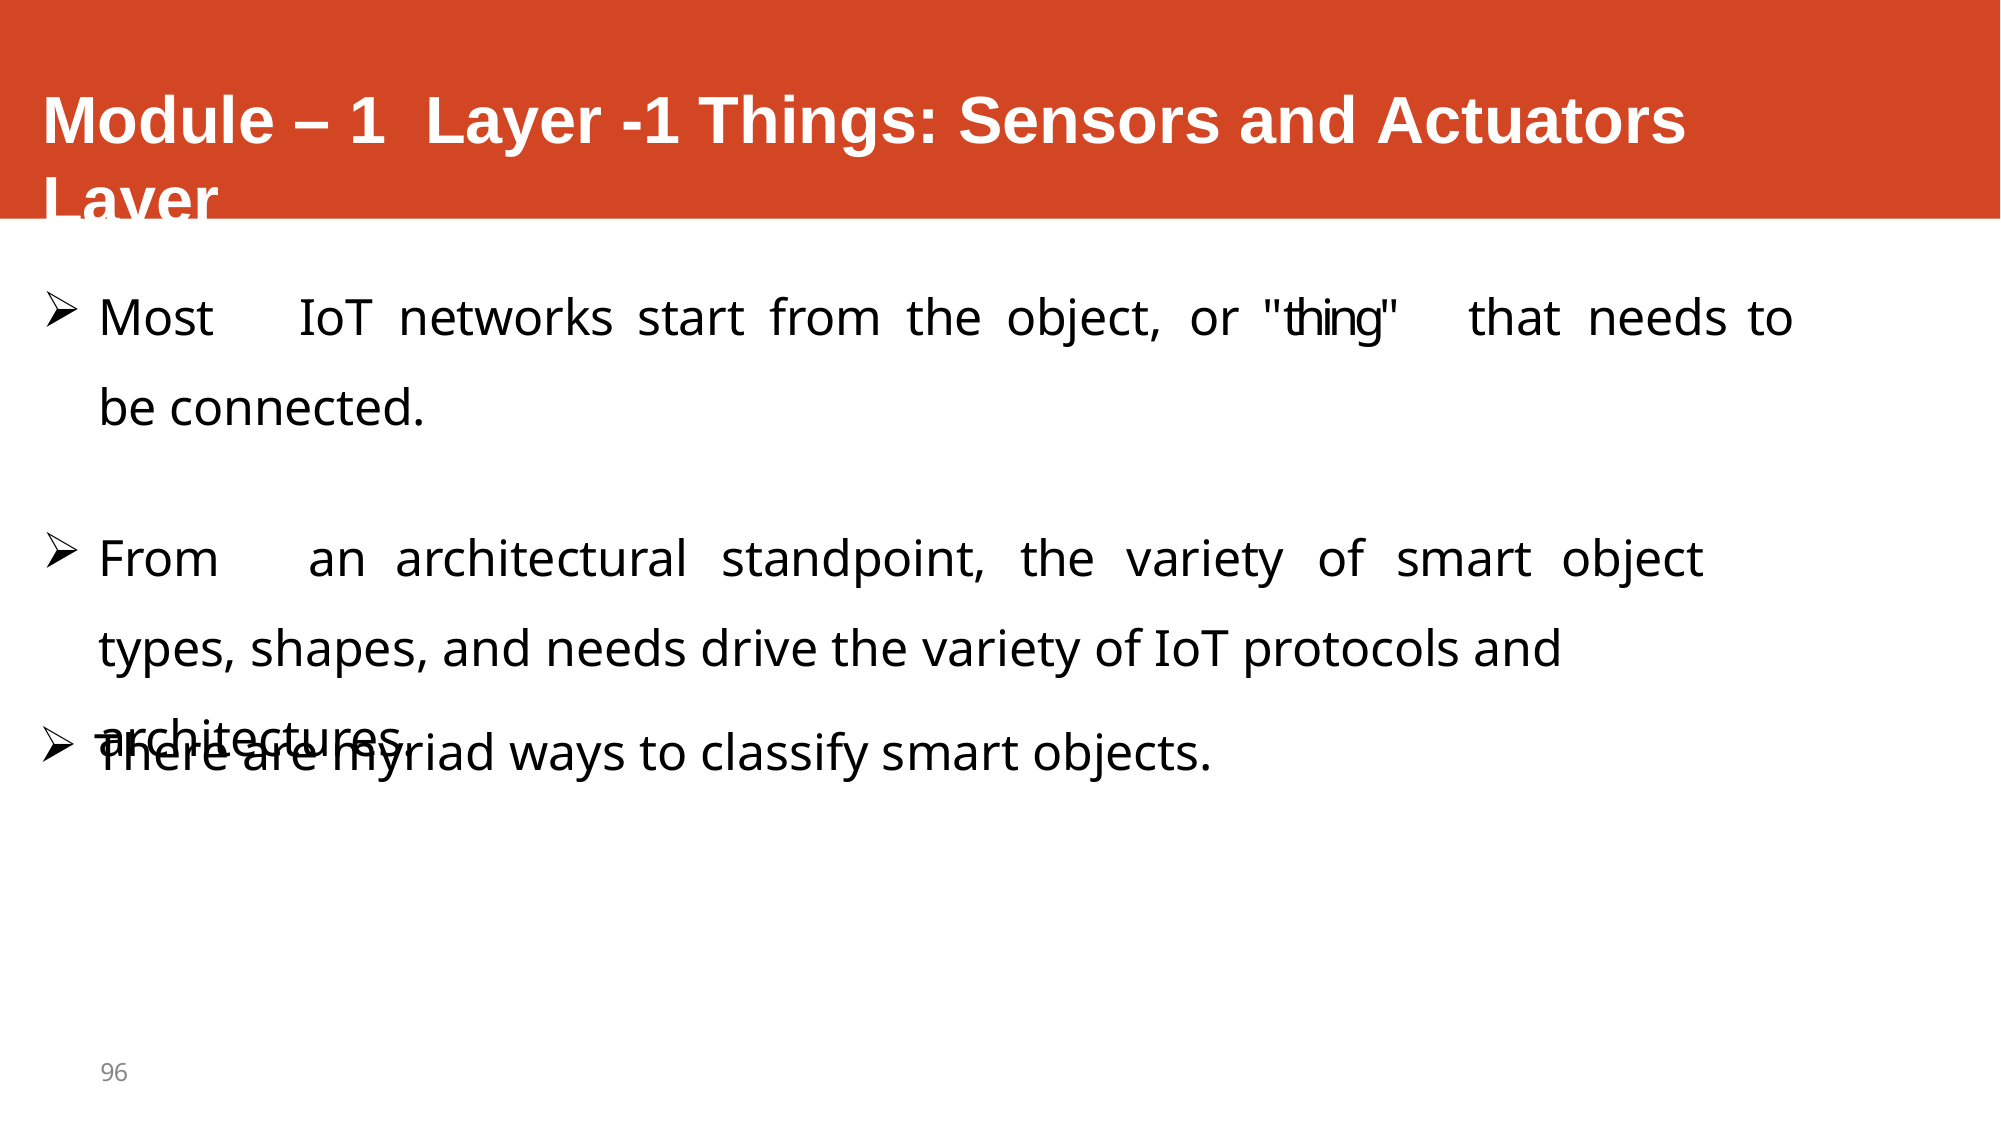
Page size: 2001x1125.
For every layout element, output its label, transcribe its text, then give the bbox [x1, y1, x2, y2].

text_box Most IoT networks start from the object, or "thing" that needs to be connected. From an architectural standpoint, the variety of smart object types, shapes, and needs drive the variety of IoT protocols and architectures. [40, 253, 1822, 767]
text_box There are myriad ways to classify smart objects. [36, 718, 1217, 781]
slide_number 96 [100, 949, 1888, 1125]
title Module – 1 Layer -1 Things: Sensors and Actuators Layer [40, 75, 1875, 266]
